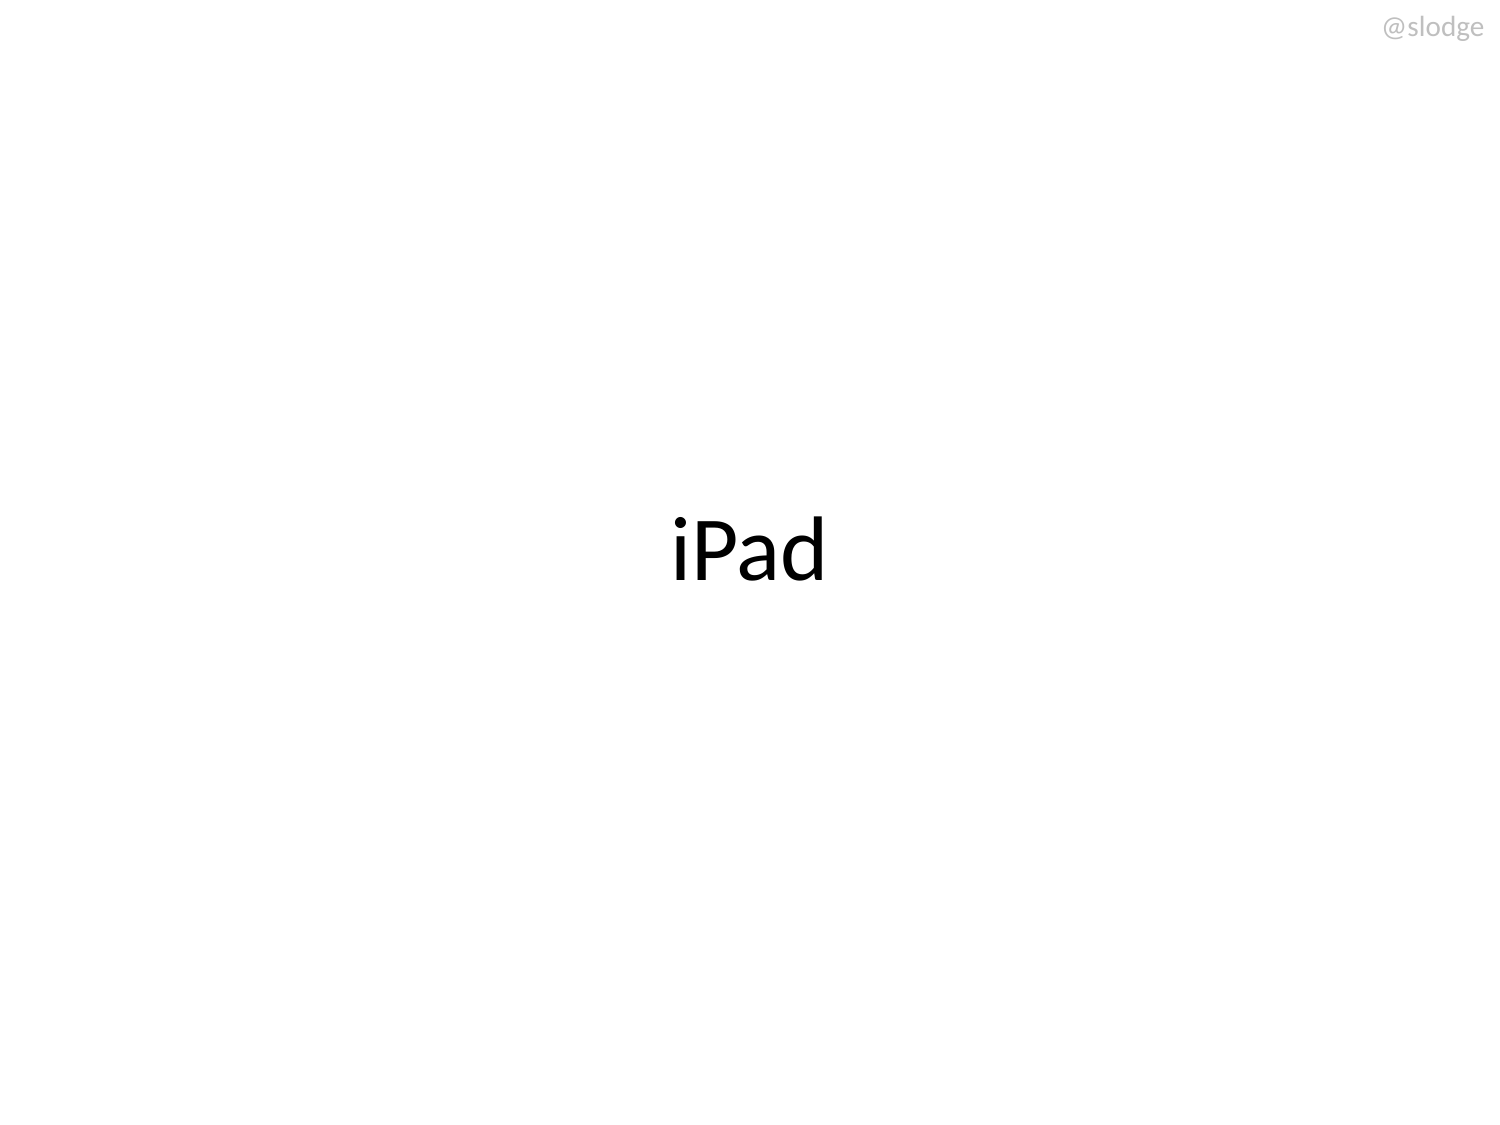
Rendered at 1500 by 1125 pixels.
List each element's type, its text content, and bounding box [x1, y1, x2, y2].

title iPad [75, 450, 1425, 638]
